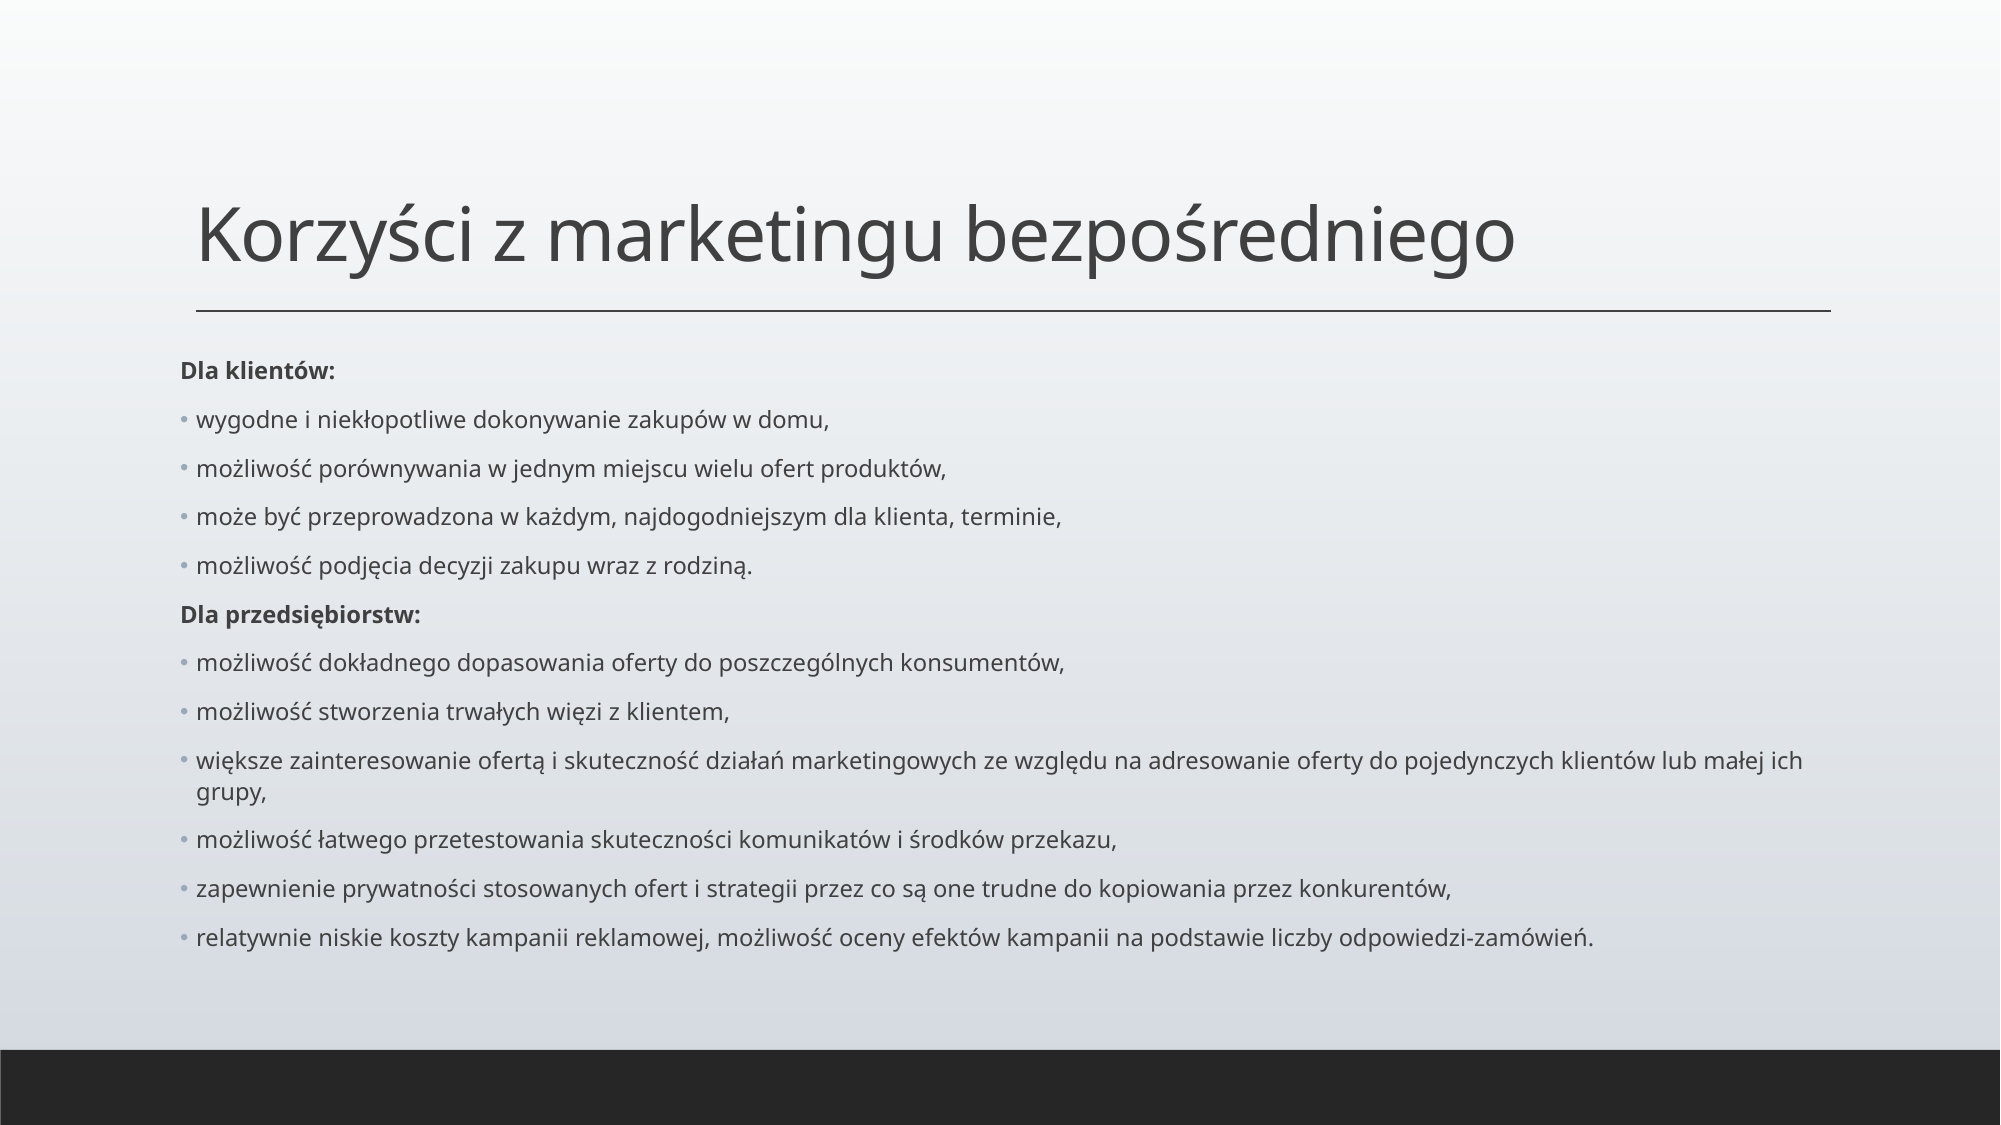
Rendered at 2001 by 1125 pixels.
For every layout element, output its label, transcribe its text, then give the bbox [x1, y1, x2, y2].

list Dla klientów: wygodne i niekłopotliwe dokonywanie zakupów w domu, możliwość porównywania w jednym miejscu wielu ofert produktów, może być przeprowadzona w każdym, najdogodniejszym dla klienta, terminie, możliwość podjęcia decyzji zakupu wraz z rodziną. Dla przedsiębiorstw: możliwość dokładnego dopasowania oferty do poszczególnych konsumentów, możliwość stworzenia trwałych więzi z klientem, większe zainteresowanie ofertą i skuteczność działań marketingowych ze względu na adresowanie oferty do pojedynczych klientów lub małej ich grupy, możliwość łatwego przetestowania skuteczności komunikatów i środków przekazu, zapewnienie prywatności stosowanych ofert i strategii przez co są one trudne do kopiowania przez konkurentów, relatywnie niskie koszty kampanii reklamowej, możliwość oceny efektów kampanii na podstawie liczby odpowiedzi-zamówień. [180, 345, 1830, 963]
title Korzyści z marketingu bezpośredniego [180, 47, 1830, 285]
